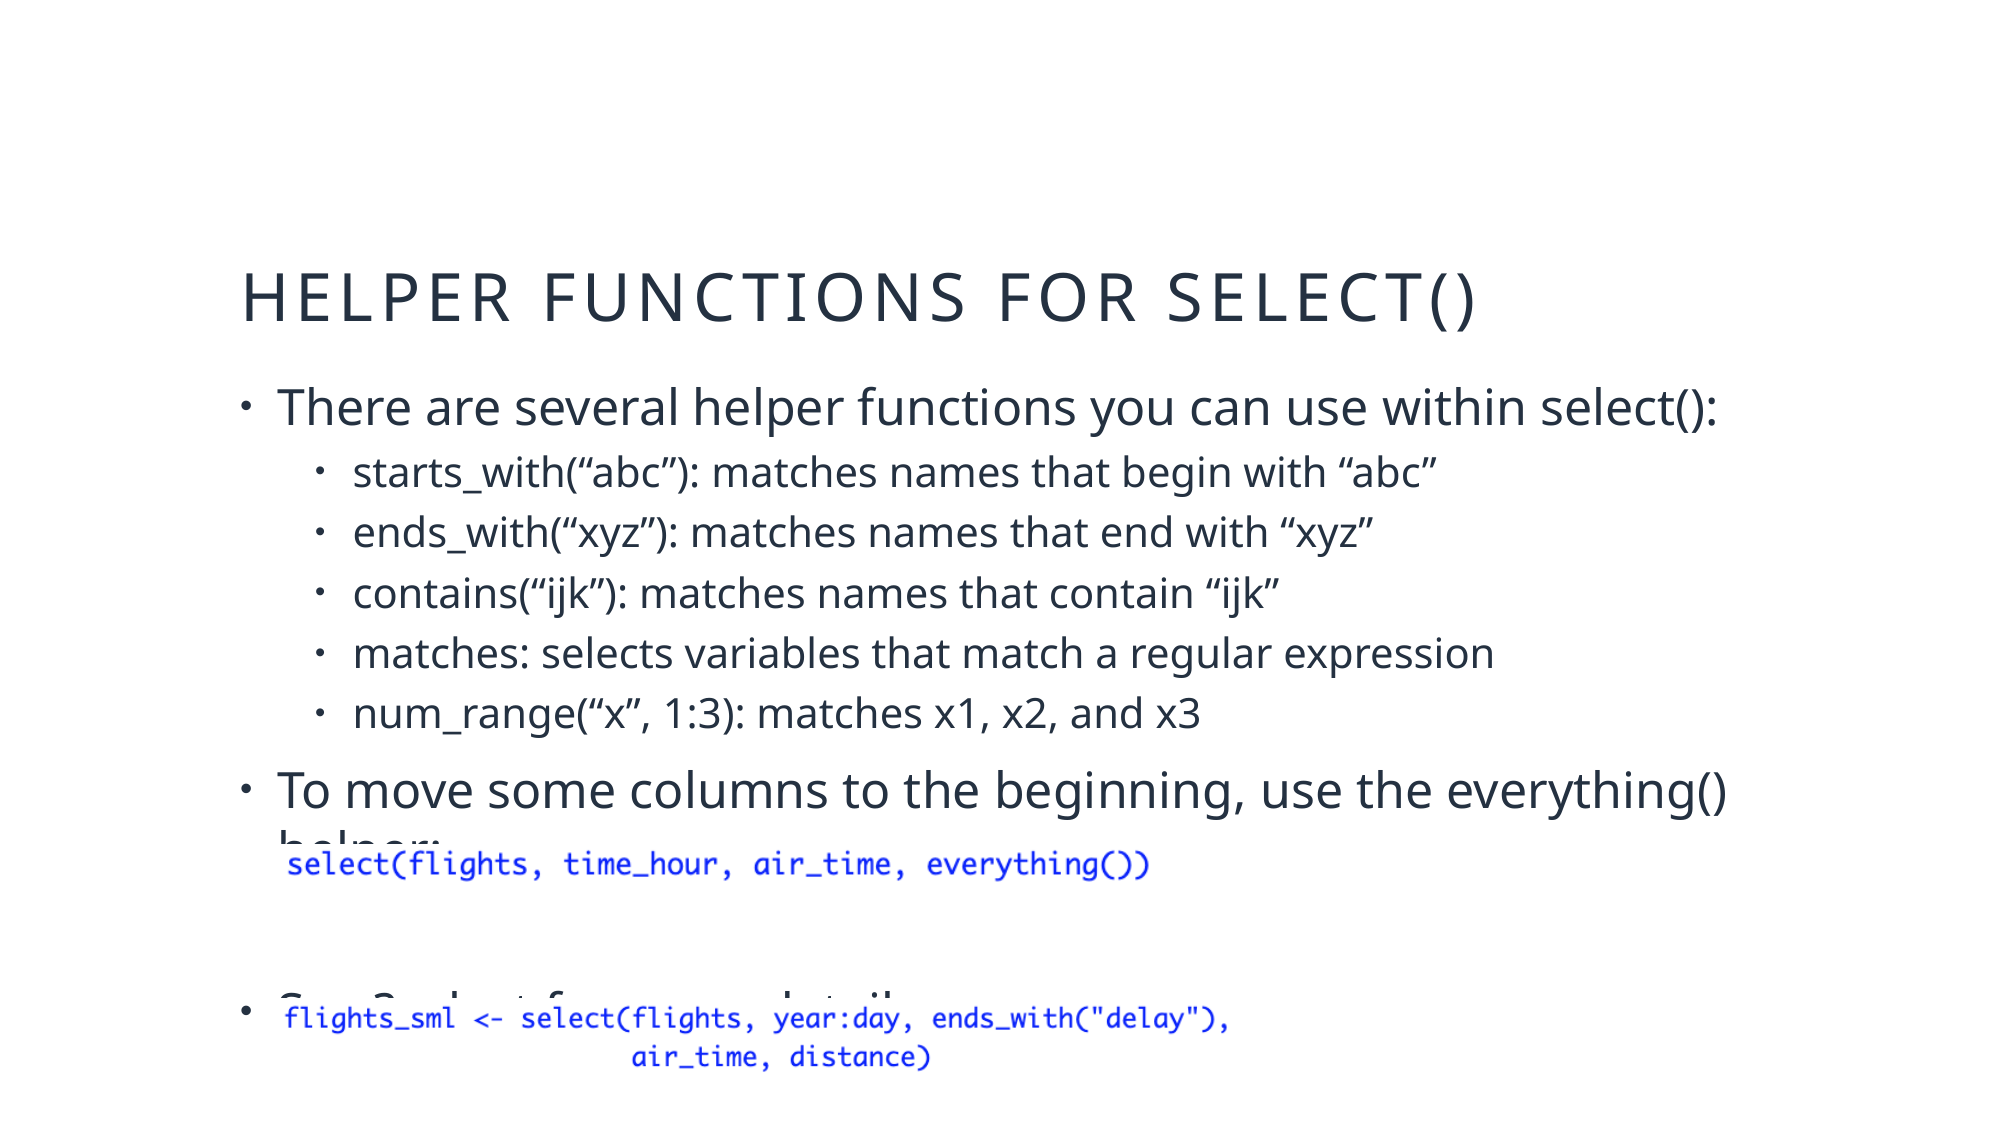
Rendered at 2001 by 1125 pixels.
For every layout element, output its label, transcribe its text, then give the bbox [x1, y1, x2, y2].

list There are several helper functions you can use within select(): starts_with(“abc”): matches names that begin with “abc” ends_with(“xyz”): matches names that end with “xyz” contains(“ijk”): matches names that contain “ijk” matches: selects variables that match a regular expression num_range(“x”, 1:3): matches x1, x2, and x3 To move some columns to the beginning, use the everything() helper: See ?select for more details [225, 367, 1782, 1125]
picture [275, 844, 1157, 888]
picture [275, 998, 1231, 1075]
title Helper functions for select() [225, 118, 1782, 344]
